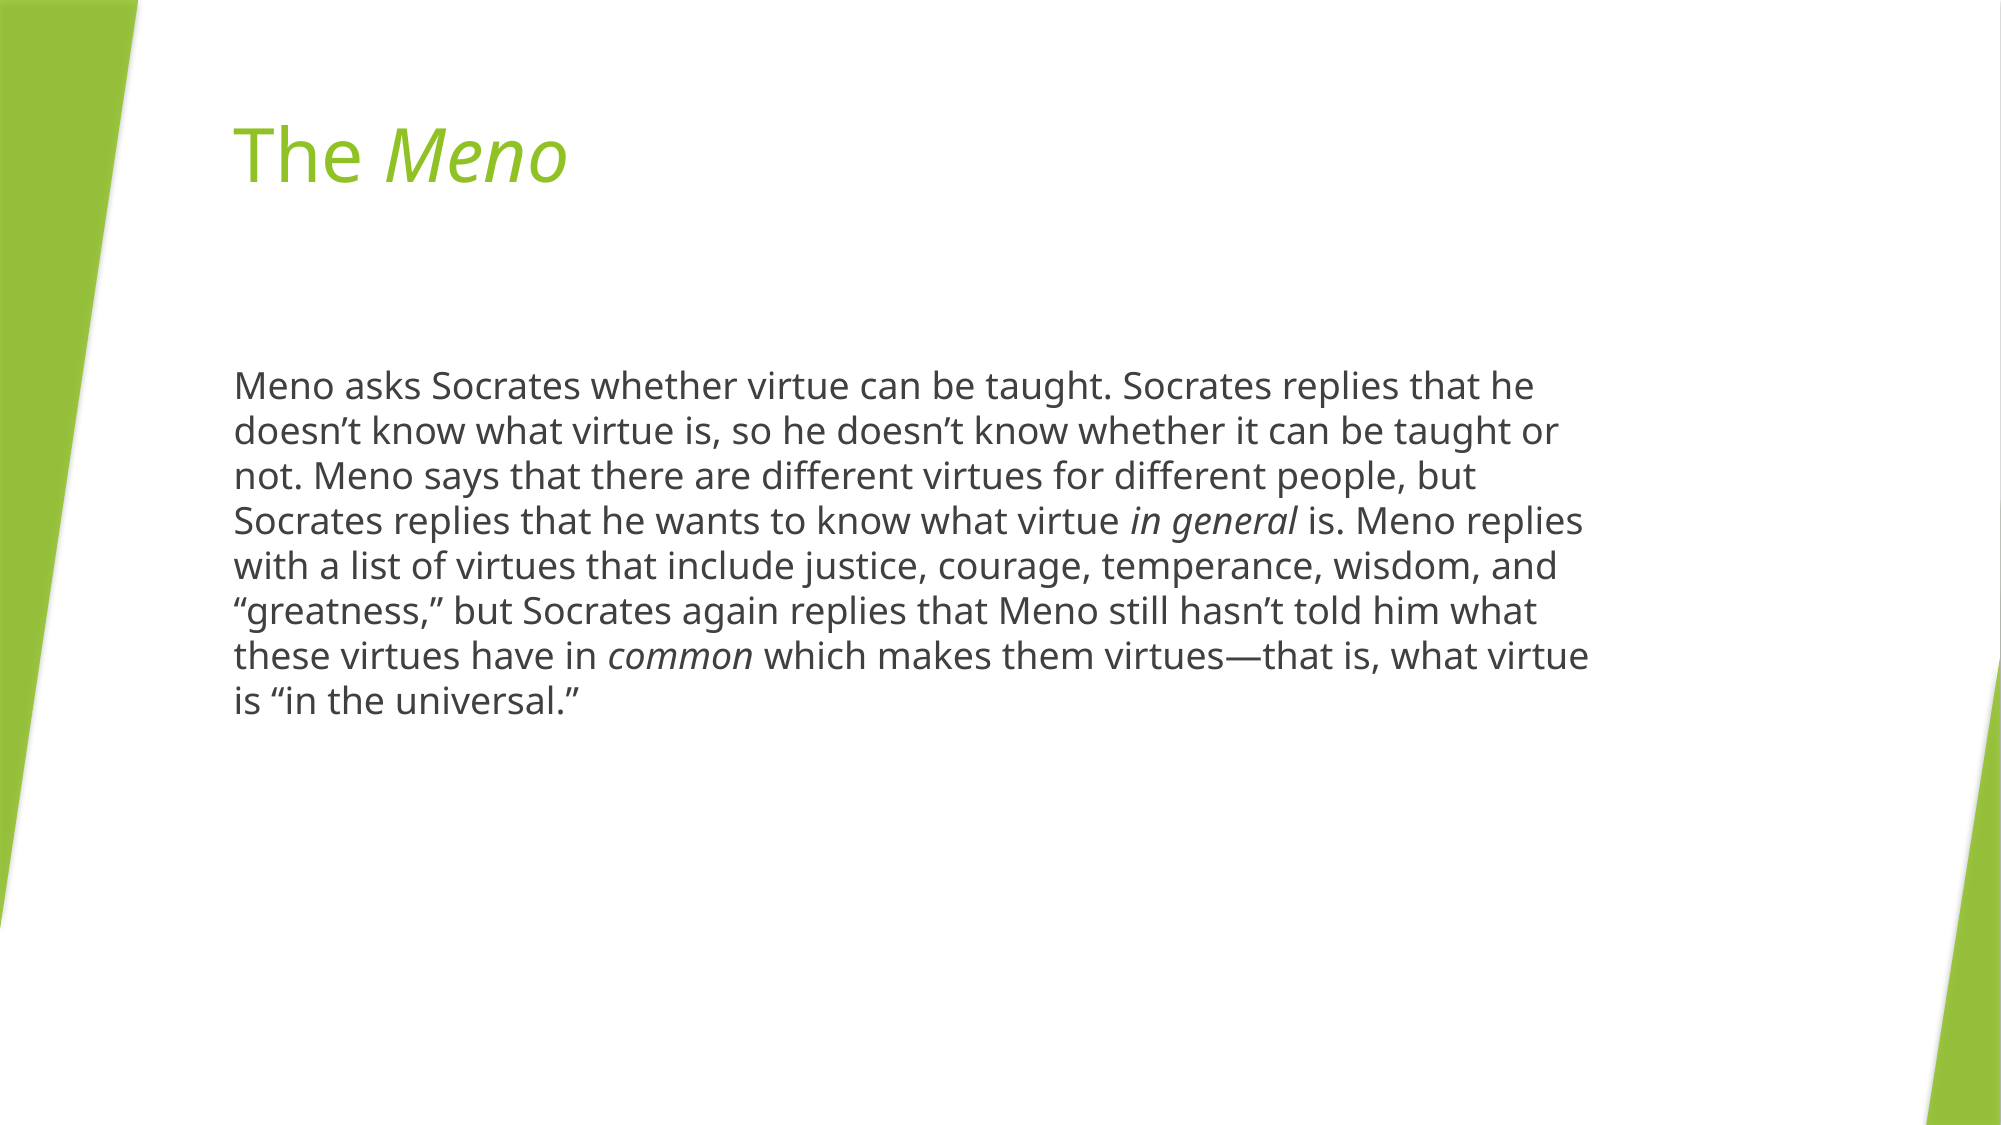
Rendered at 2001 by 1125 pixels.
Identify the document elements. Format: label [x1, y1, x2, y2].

text_box [0, 0, 2000, 1125]
